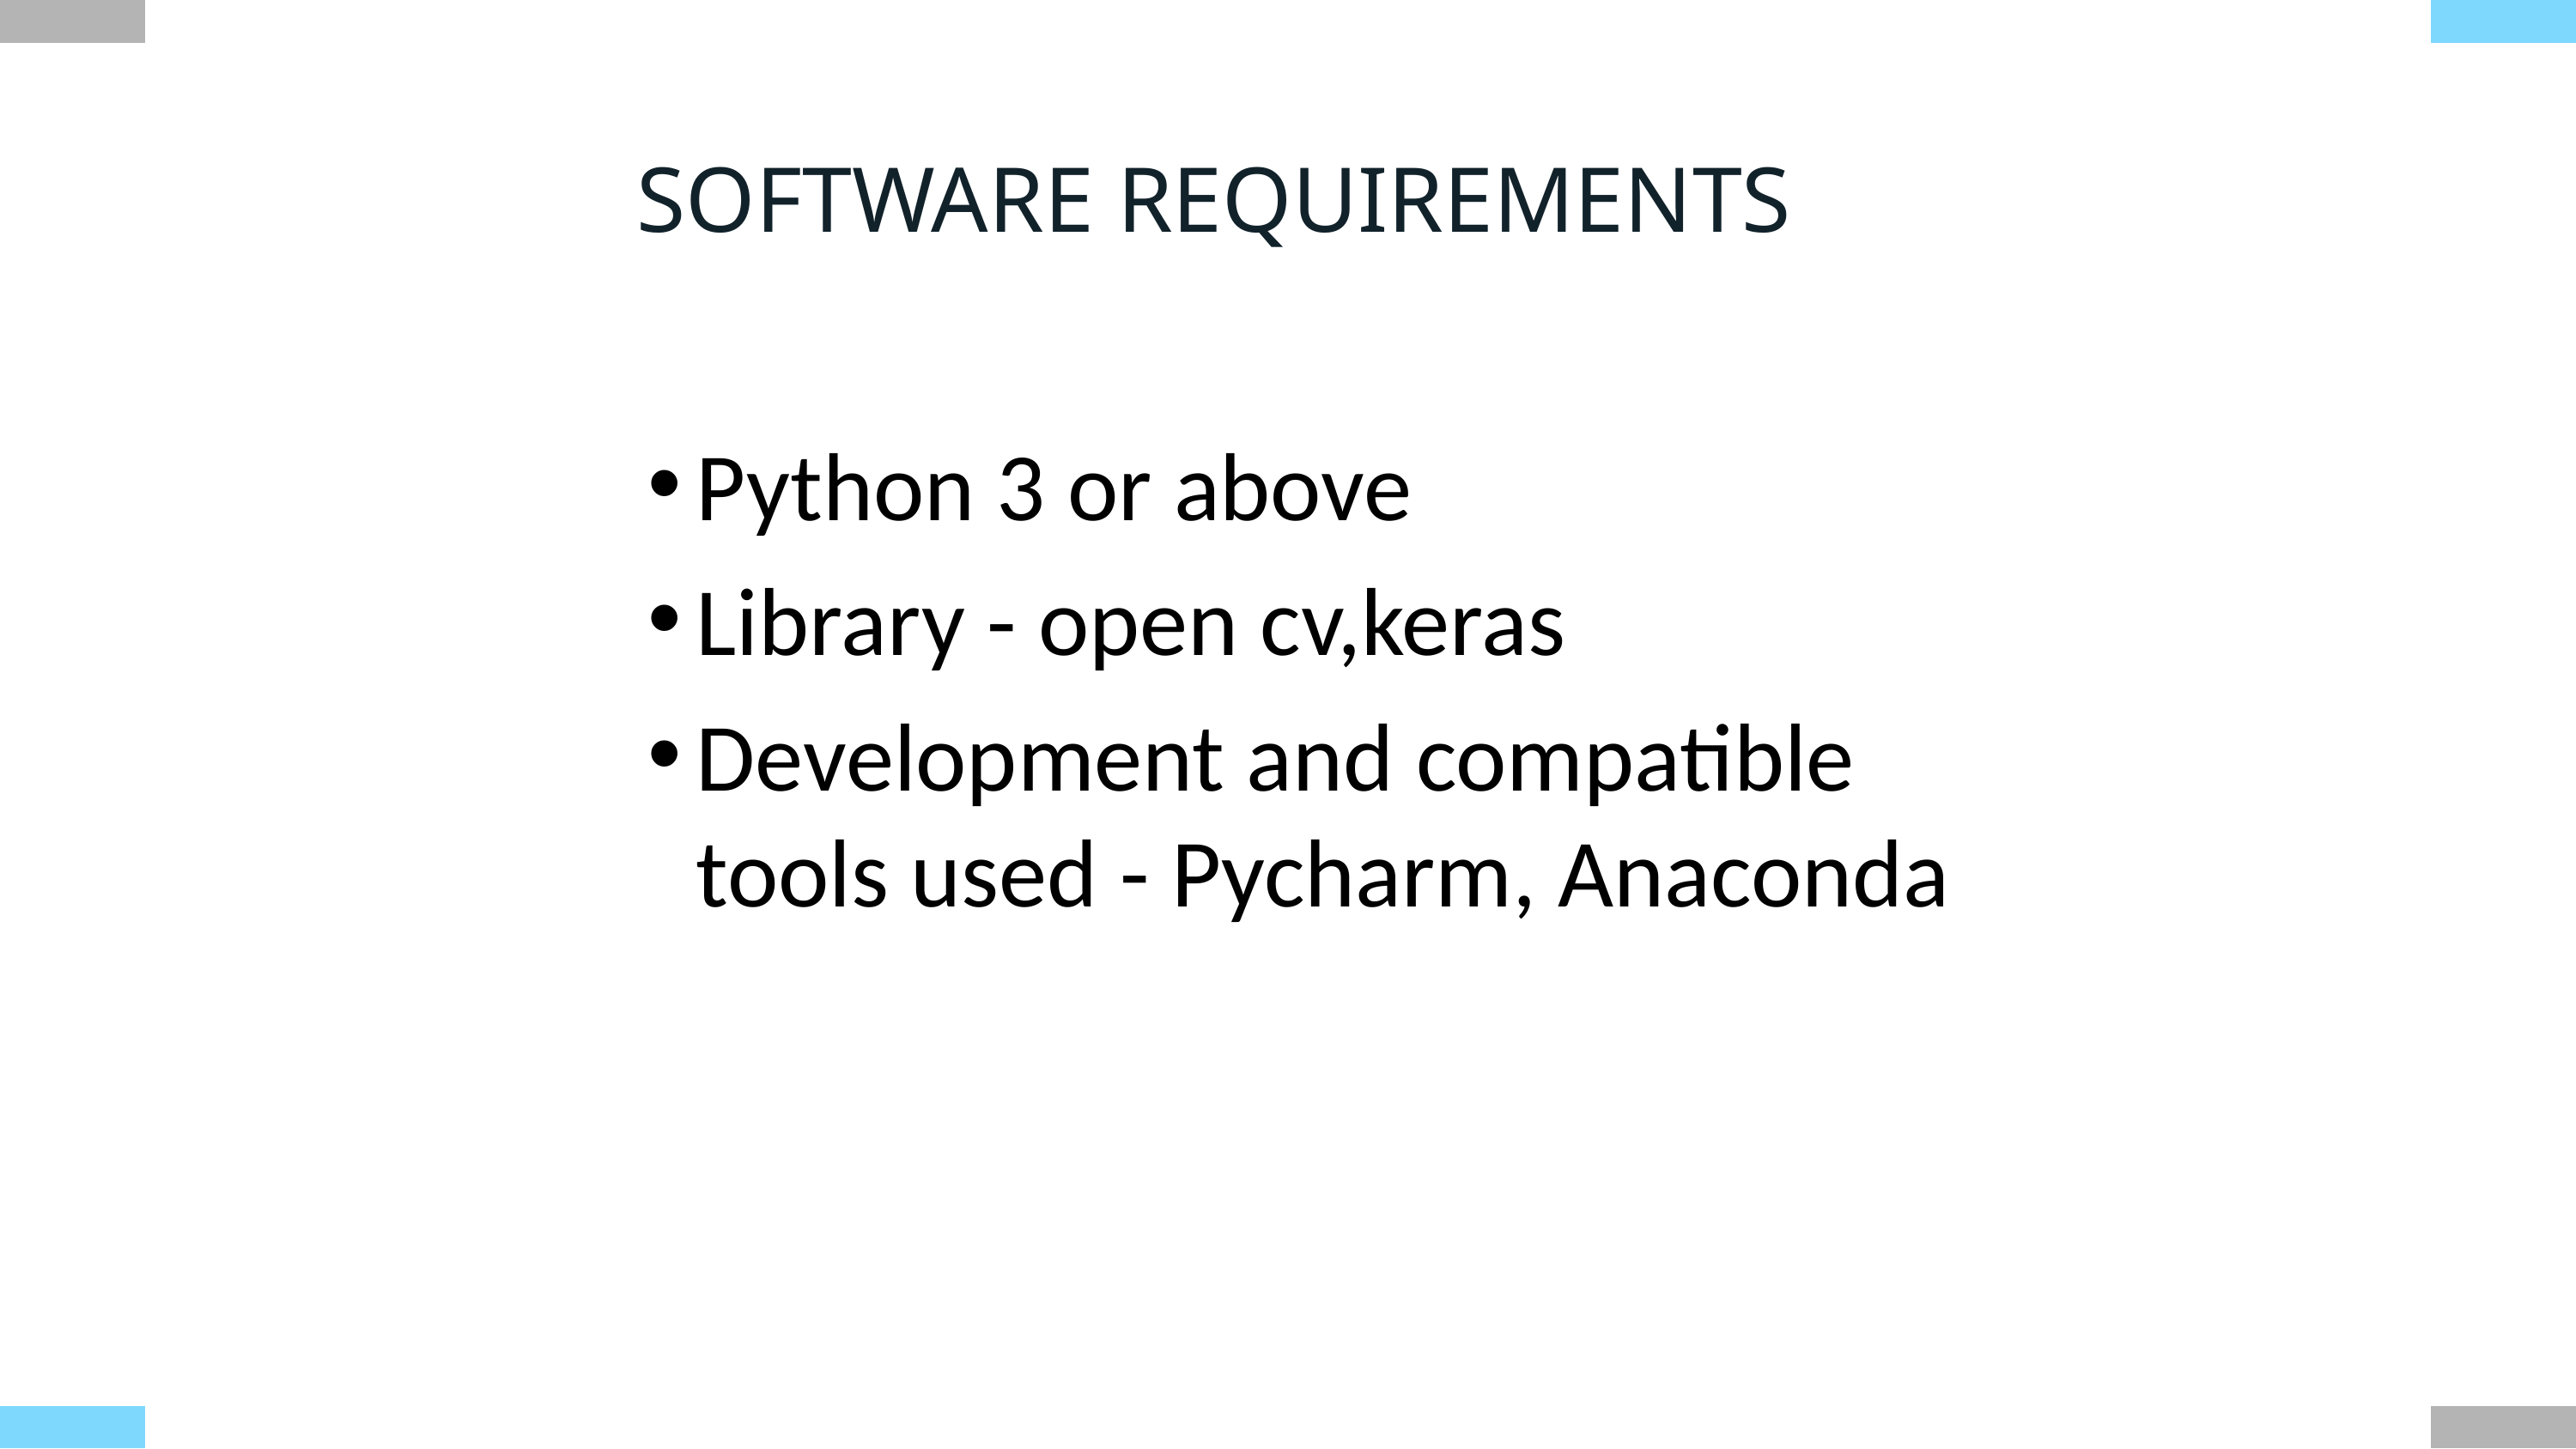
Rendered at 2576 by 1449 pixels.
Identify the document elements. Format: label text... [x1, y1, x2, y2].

text_box SOFTWARE REQUIREMENTS [217, 146, 2211, 251]
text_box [2430, 0, 2576, 43]
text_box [0, 0, 145, 43]
list Python 3 or above Library - open cv,keras Development and compatible tools used - Pycharm, Anaconda [635, 417, 2029, 1055]
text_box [0, 1405, 145, 1449]
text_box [2430, 1405, 2576, 1449]
